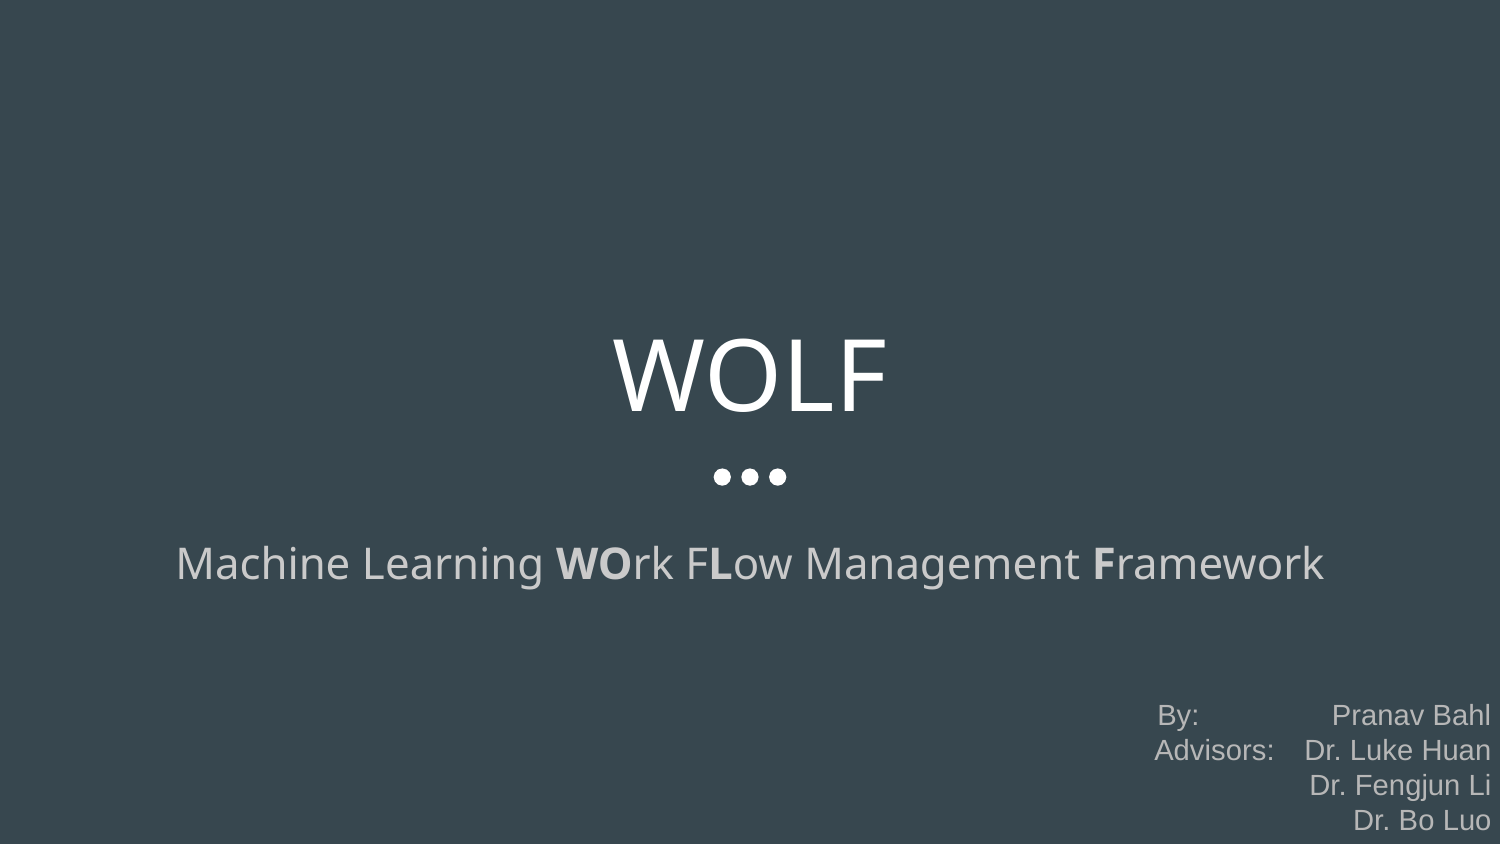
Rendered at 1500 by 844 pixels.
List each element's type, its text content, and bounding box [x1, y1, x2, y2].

subtitle Machine Learning WOrk FLow Management Framework [110, 520, 1390, 651]
text_box By: Pranav Bahl Advisors: Dr. Luke Huan Dr. Fengjun Li Dr. Bo Luo [1133, 681, 1500, 844]
title WOLF [110, 162, 1390, 447]
